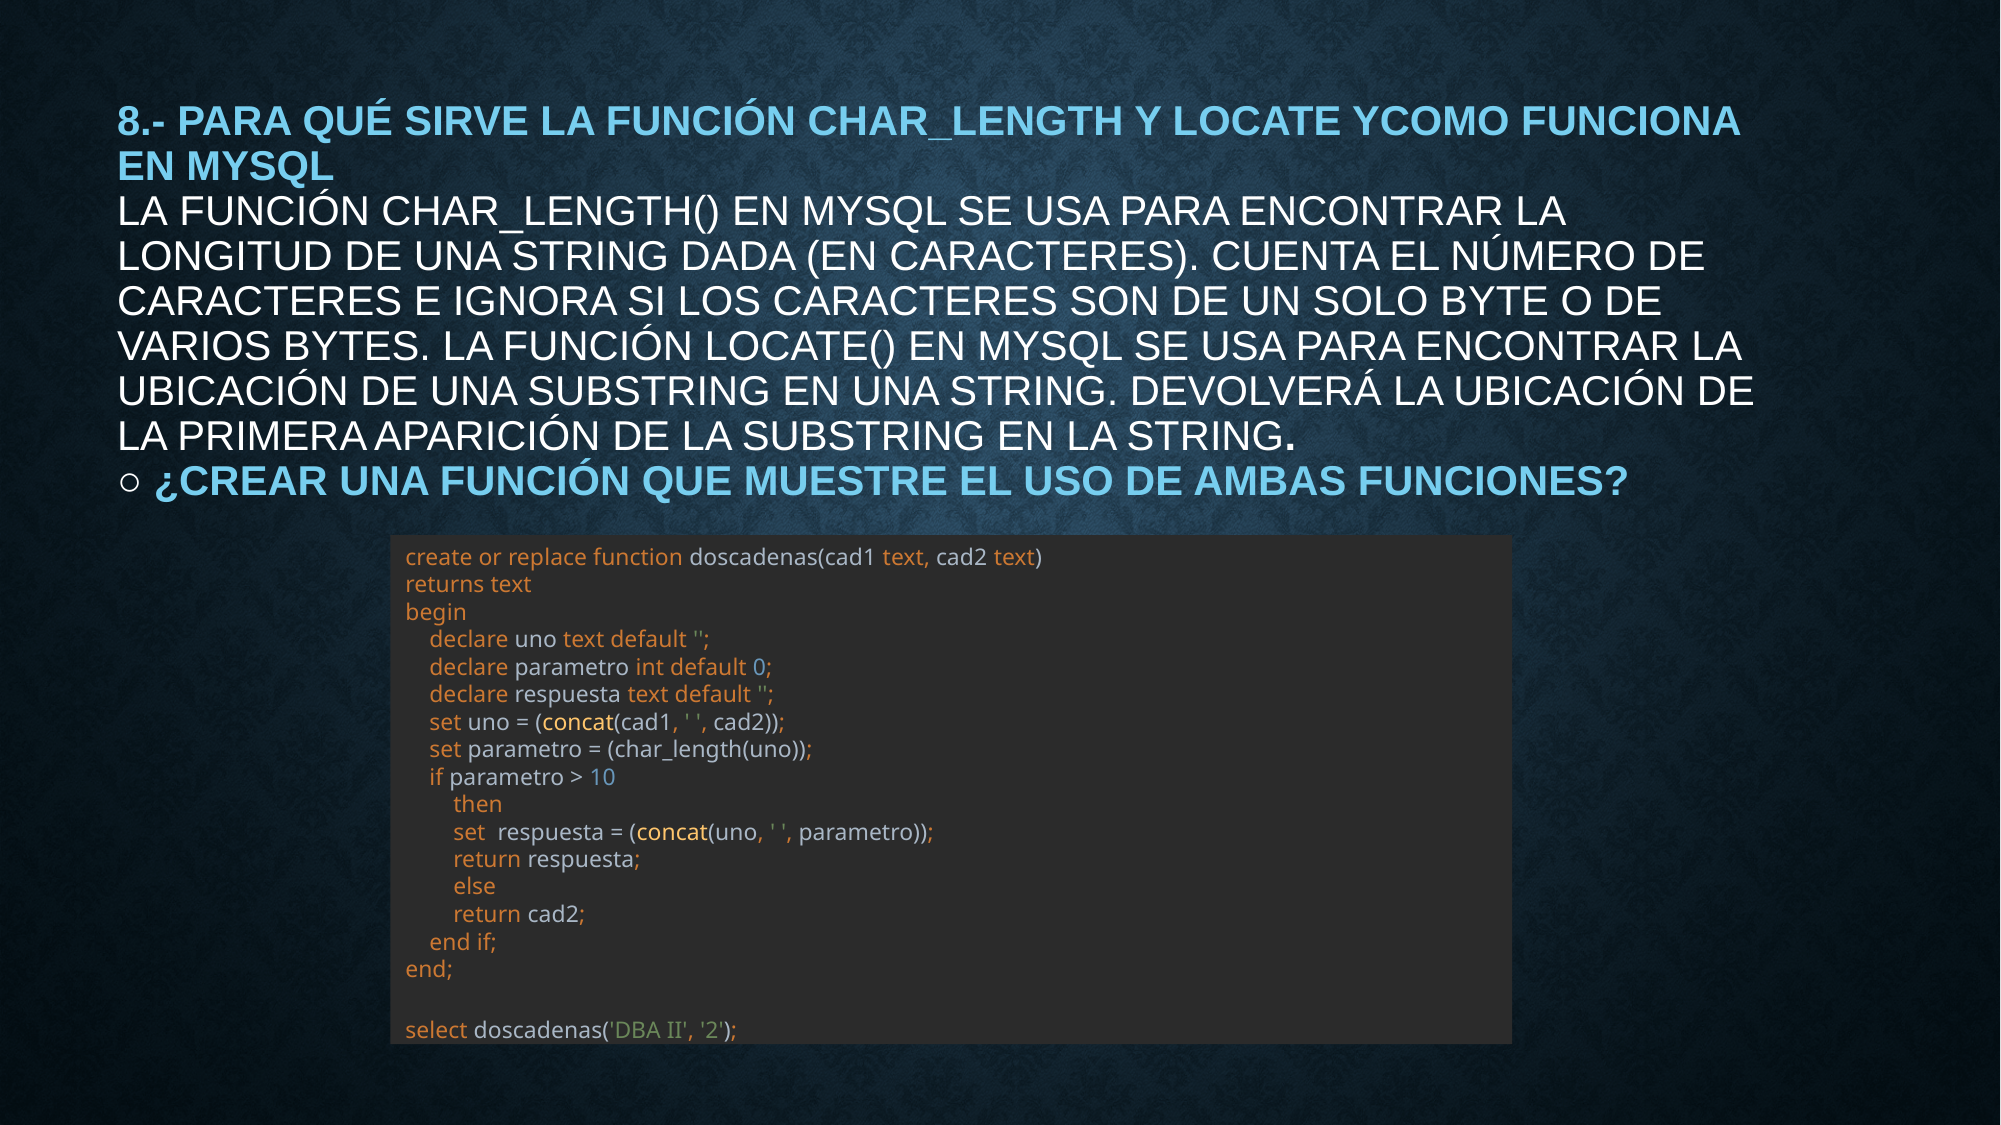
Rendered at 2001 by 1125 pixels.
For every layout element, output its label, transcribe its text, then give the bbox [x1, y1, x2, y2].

text_box create or replace function doscadenas(cad1 text, cad2 text) returns text begin declare uno text default ''; declare parametro int default 0; declare respuesta text default ''; set uno = (concat(cad1, ' ', cad2)); set parametro = (char_length(uno)); if parametro > 10 then set respuesta = (concat(uno, ' ', parametro)); return respuesta; else return cad2; end if; end; select doscadenas('DBA II', '2'); [390, 535, 1513, 1045]
title 8.- Para qué sirve la función CHAR_LENGTH y LOCATE ycomo funciona en MYSQL La función CHAR_LENGTH() en MySQL se usa para encontrar la longitud de una string dada (en caracteres). Cuenta el número de caracteres e ignora si los caracteres son de un solo byte o de varios bytes. La función LOCATE() en MySQL se usa para encontrar la ubicación de una substring en una string. Devolverá la ubicación de la primera aparición de la substring en la string. ○ ¿Crear una función que muestre el uso de ambas funciones? [102, 193, 1801, 411]
